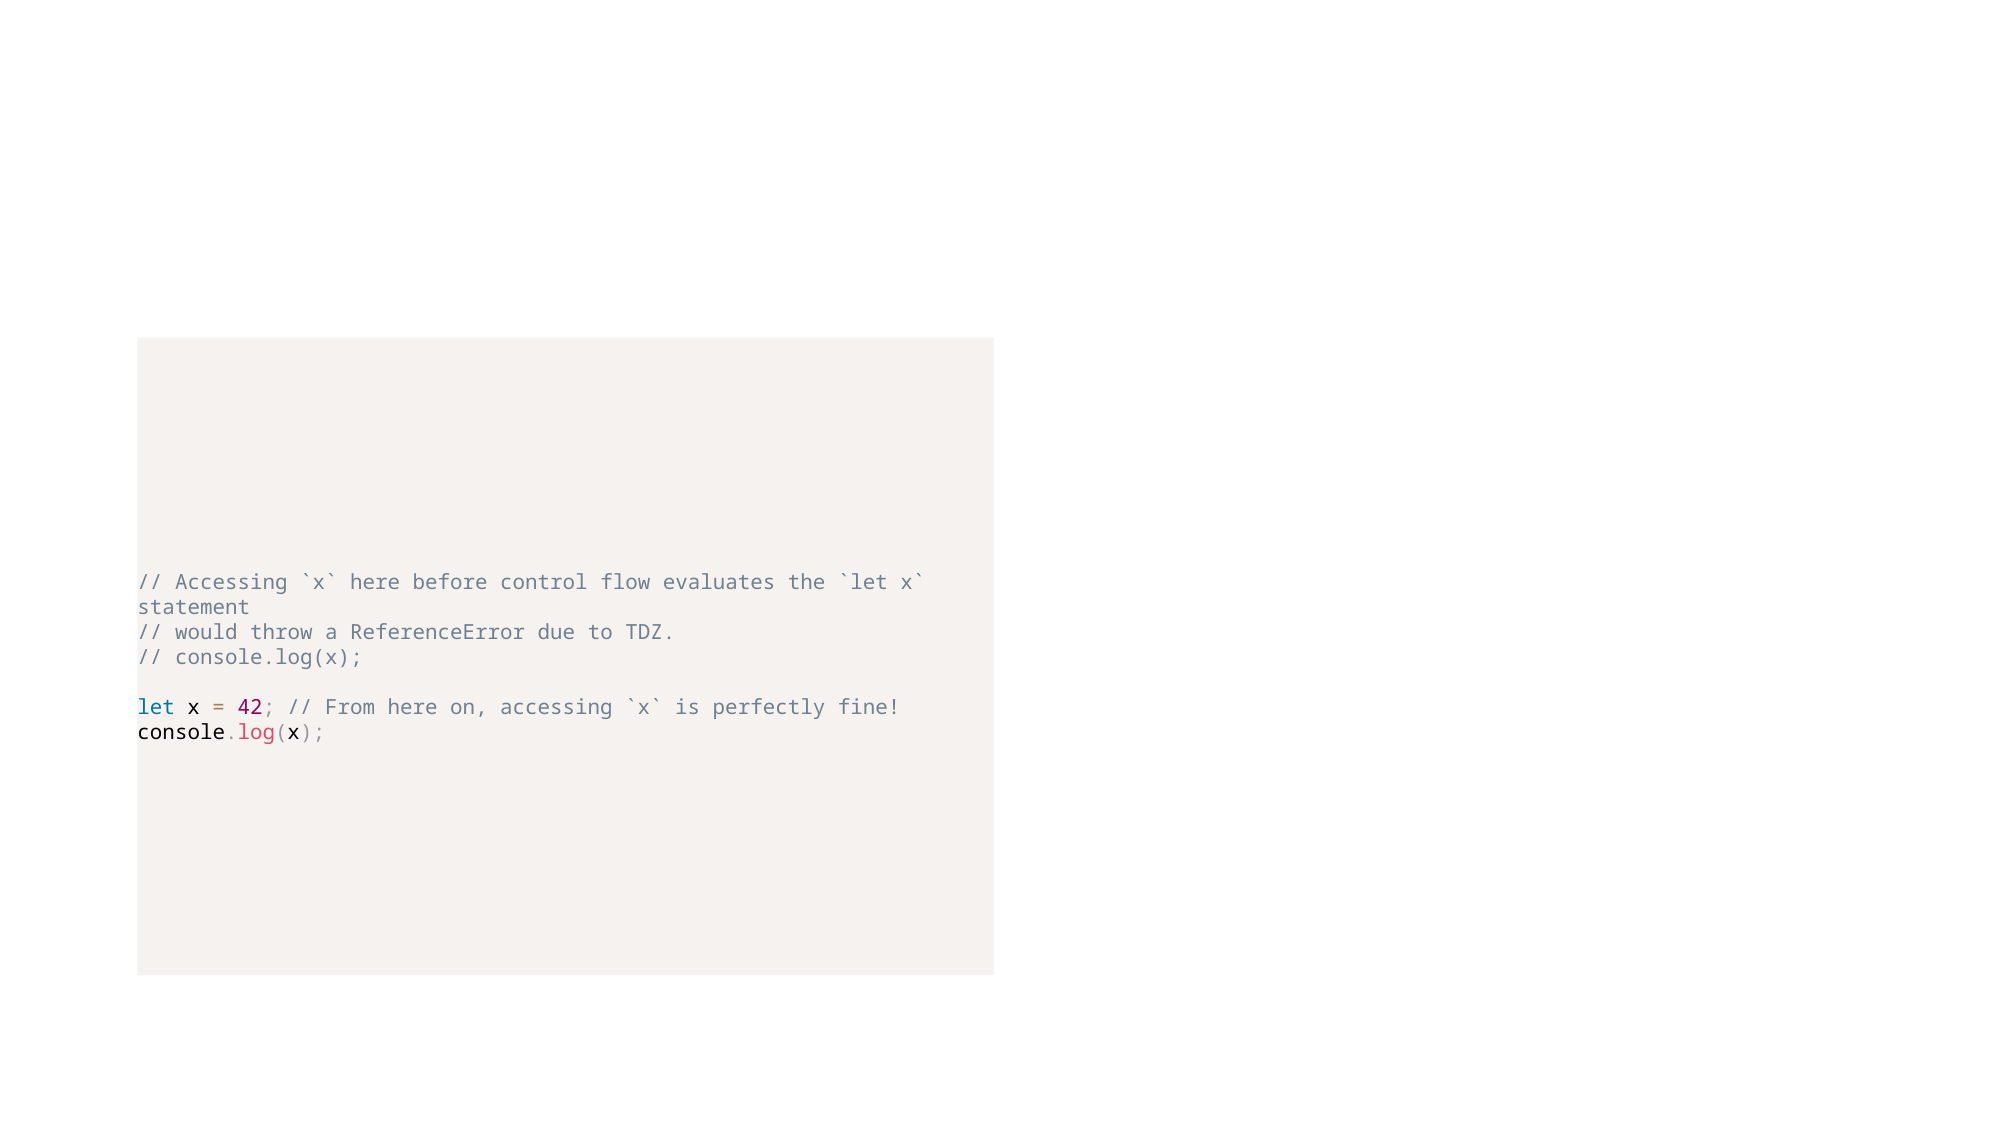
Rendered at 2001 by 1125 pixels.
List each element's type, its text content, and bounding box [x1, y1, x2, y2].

list // Accessing `x` here before control flow evaluates the `let x` statement // would throw a ReferenceError due to TDZ. // console.log(x); let x = 42; // From here on, accessing `x` is perfectly fine! console.log(x); [137, 337, 994, 976]
